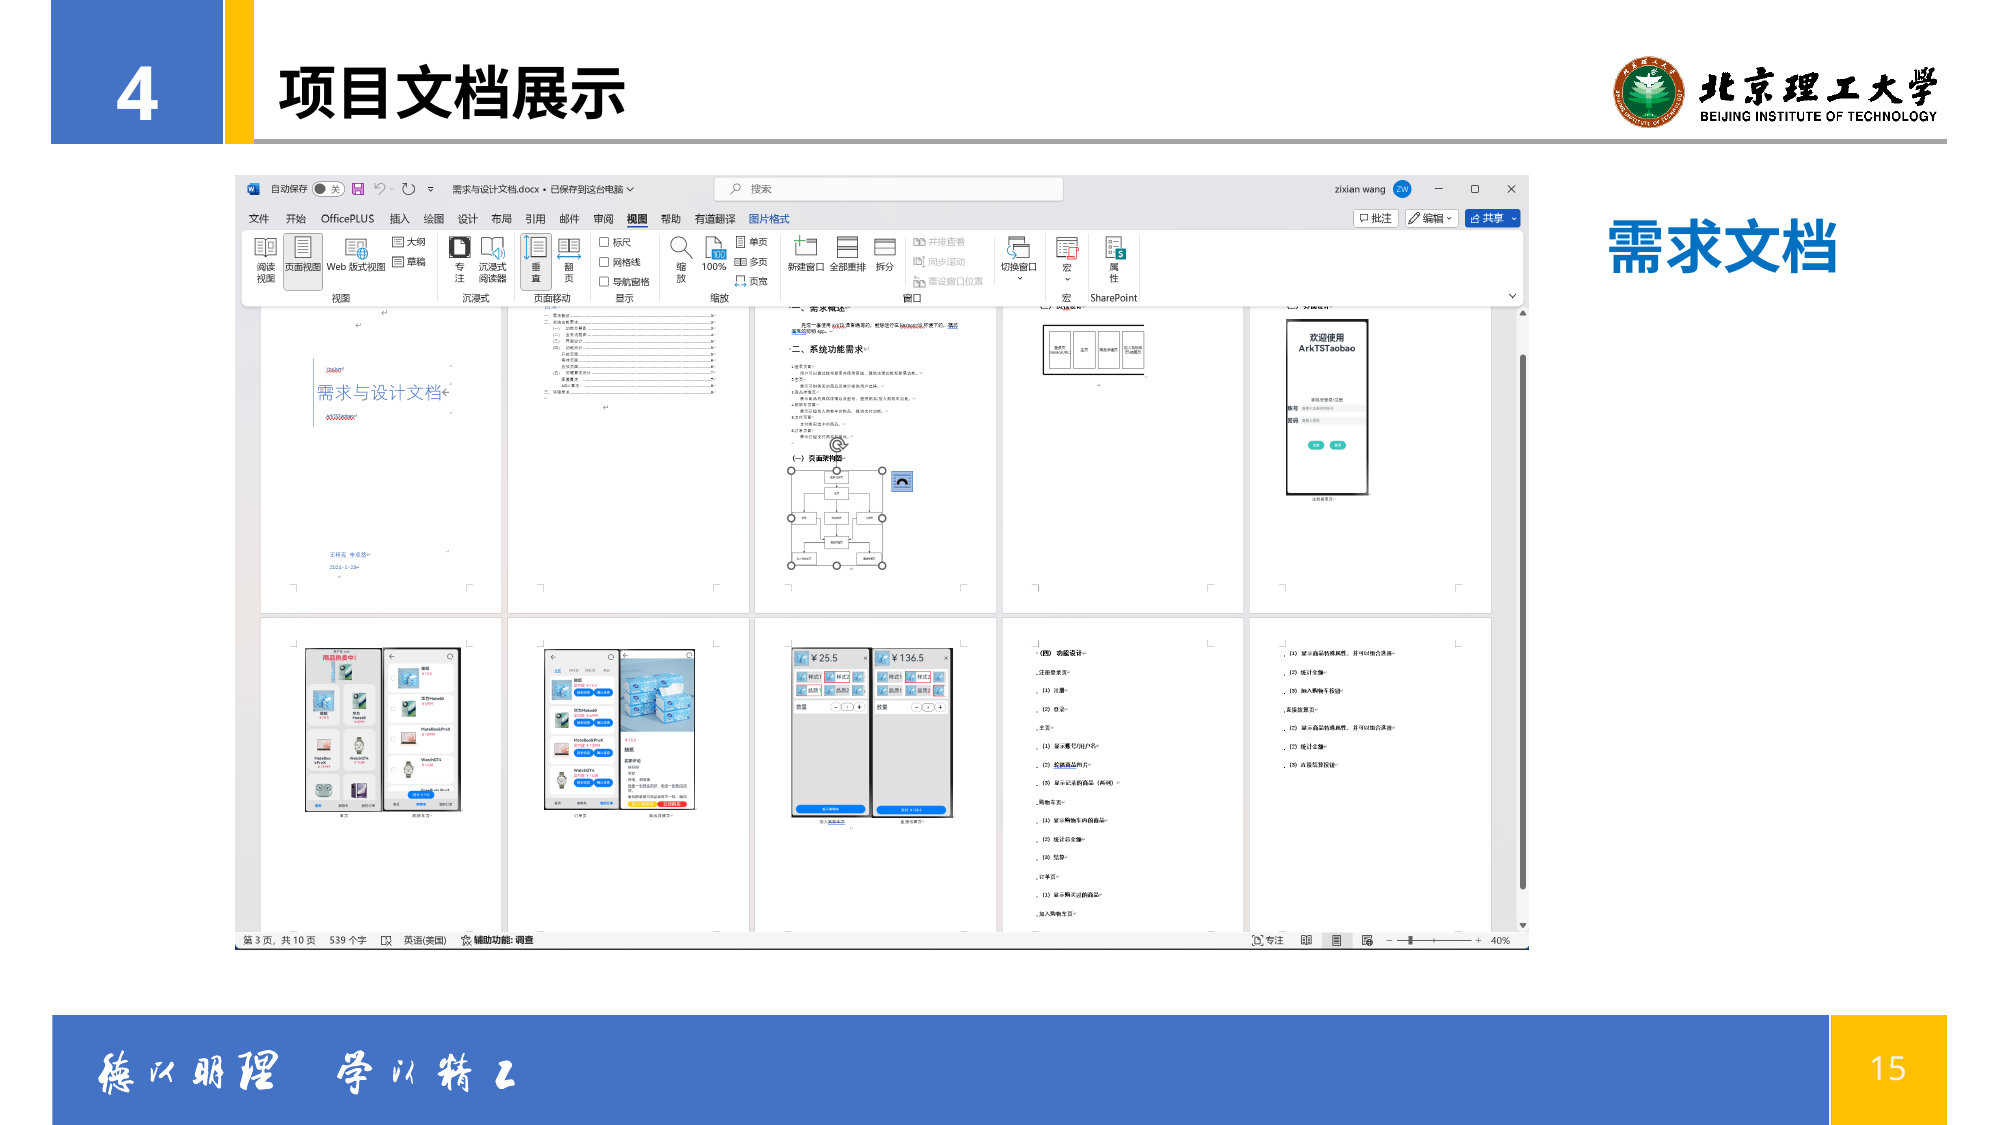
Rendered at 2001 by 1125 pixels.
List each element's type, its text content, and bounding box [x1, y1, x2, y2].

text_box 需求文档 [1592, 202, 1855, 288]
text_box 4 [58, 38, 218, 144]
picture [235, 175, 1529, 950]
title 项目文档展示 [263, 56, 1682, 136]
picture [1682, 56, 1937, 128]
